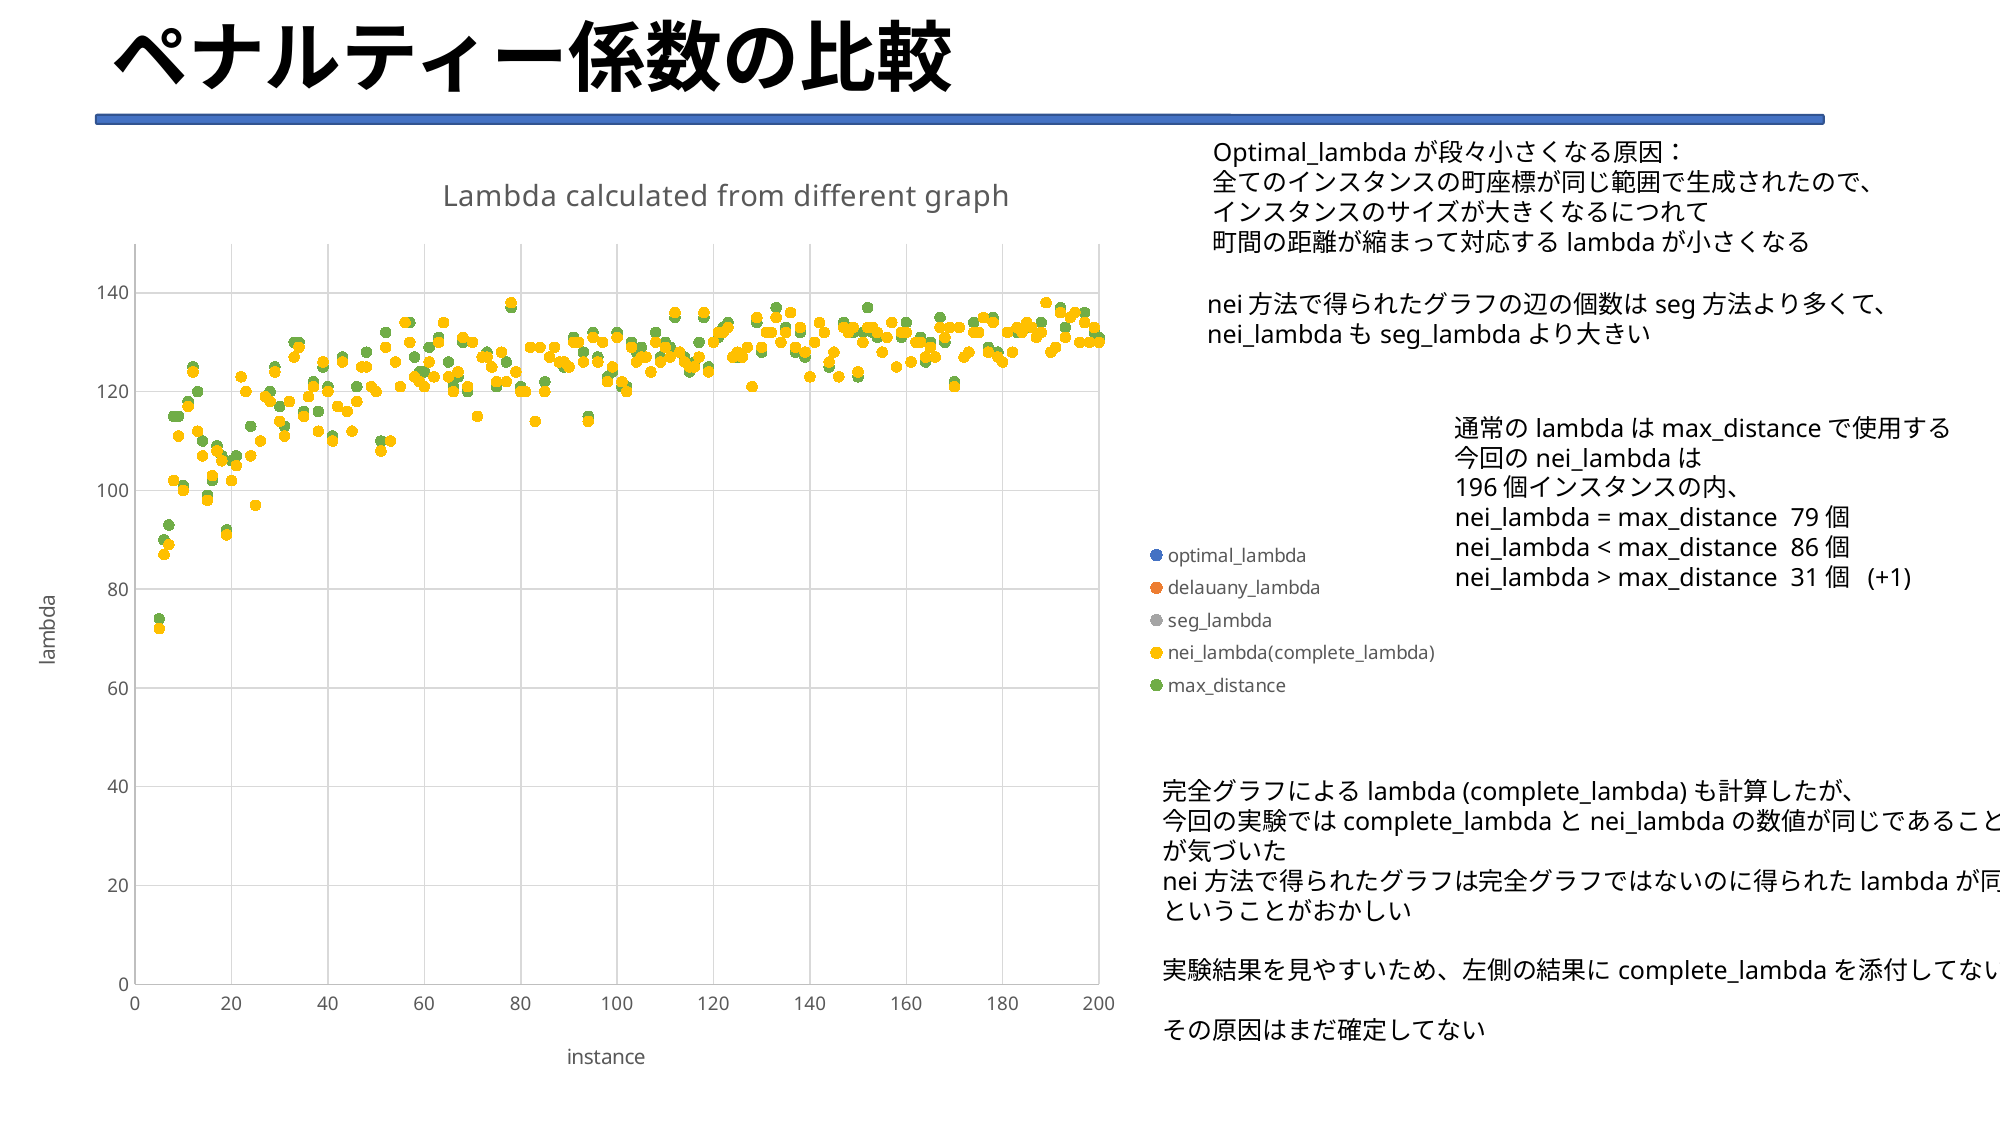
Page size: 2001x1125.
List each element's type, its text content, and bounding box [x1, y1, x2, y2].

text_box nei方法で得られたグラフの辺の個数はseg方法より多くて、 nei_lambdaもseg_lambdaより大きい [1454, 281, 1915, 356]
chart [0, 138, 1454, 1102]
text_box 通常のlambdaはmax_distanceで使用する 今回のnei_lambdaは 196個インスタンスの内、 nei_lambda = max_distance 79個 nei_lambda < max_distance 86個 nei_lambda > max_distance 31個 (+1) [1454, 404, 1968, 600]
text_box [94, 113, 1825, 125]
text_box Optimal_lambdaが段々小さくなる原因： 全てのインスタンスの町座標が同じ範囲で生成されたので、 インスタンスのサイズが大きくなるにつれて 町間の距離が縮まって対応するlambdaが小さくなる [1198, 128, 1907, 264]
text_box 完全グラフによるlambda (complete_lambda)も計算したが、 今回の実験ではcomplete_lambdaとnei_lambdaの数値が同じであること が気づいた nei方法で得られたグラフは完全グラフではないのに得られたlambdaが同じ ということがおかしい 実験結果を見やすいため、左側の結果にcomplete_lambdaを添付してない その原因はまだ確定してない [1454, 767, 2000, 1082]
